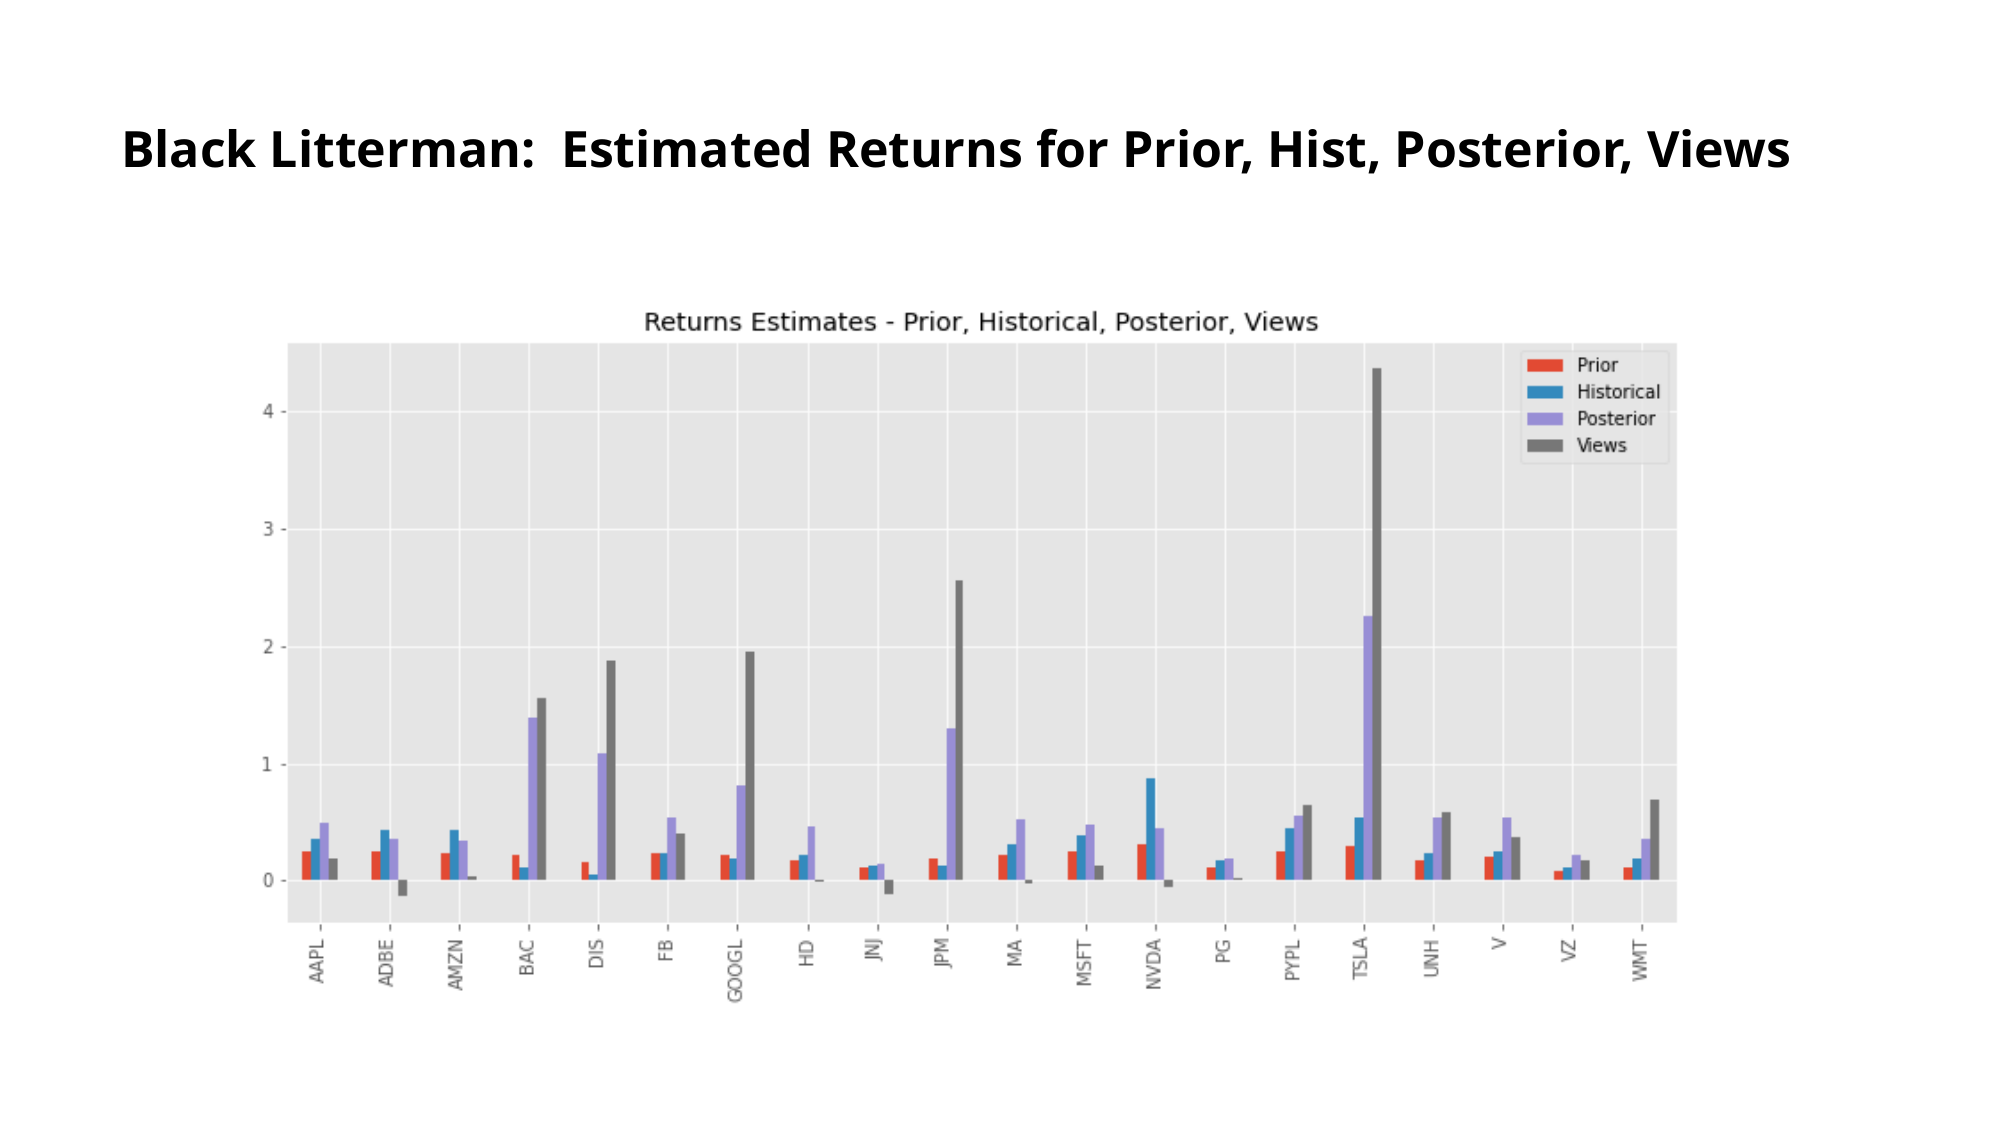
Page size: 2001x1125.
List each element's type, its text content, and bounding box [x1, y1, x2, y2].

title Black Litterman: Estimated Returns for Prior, Hist, Posterior, Views [106, 42, 1832, 260]
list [249, 299, 1688, 1014]
